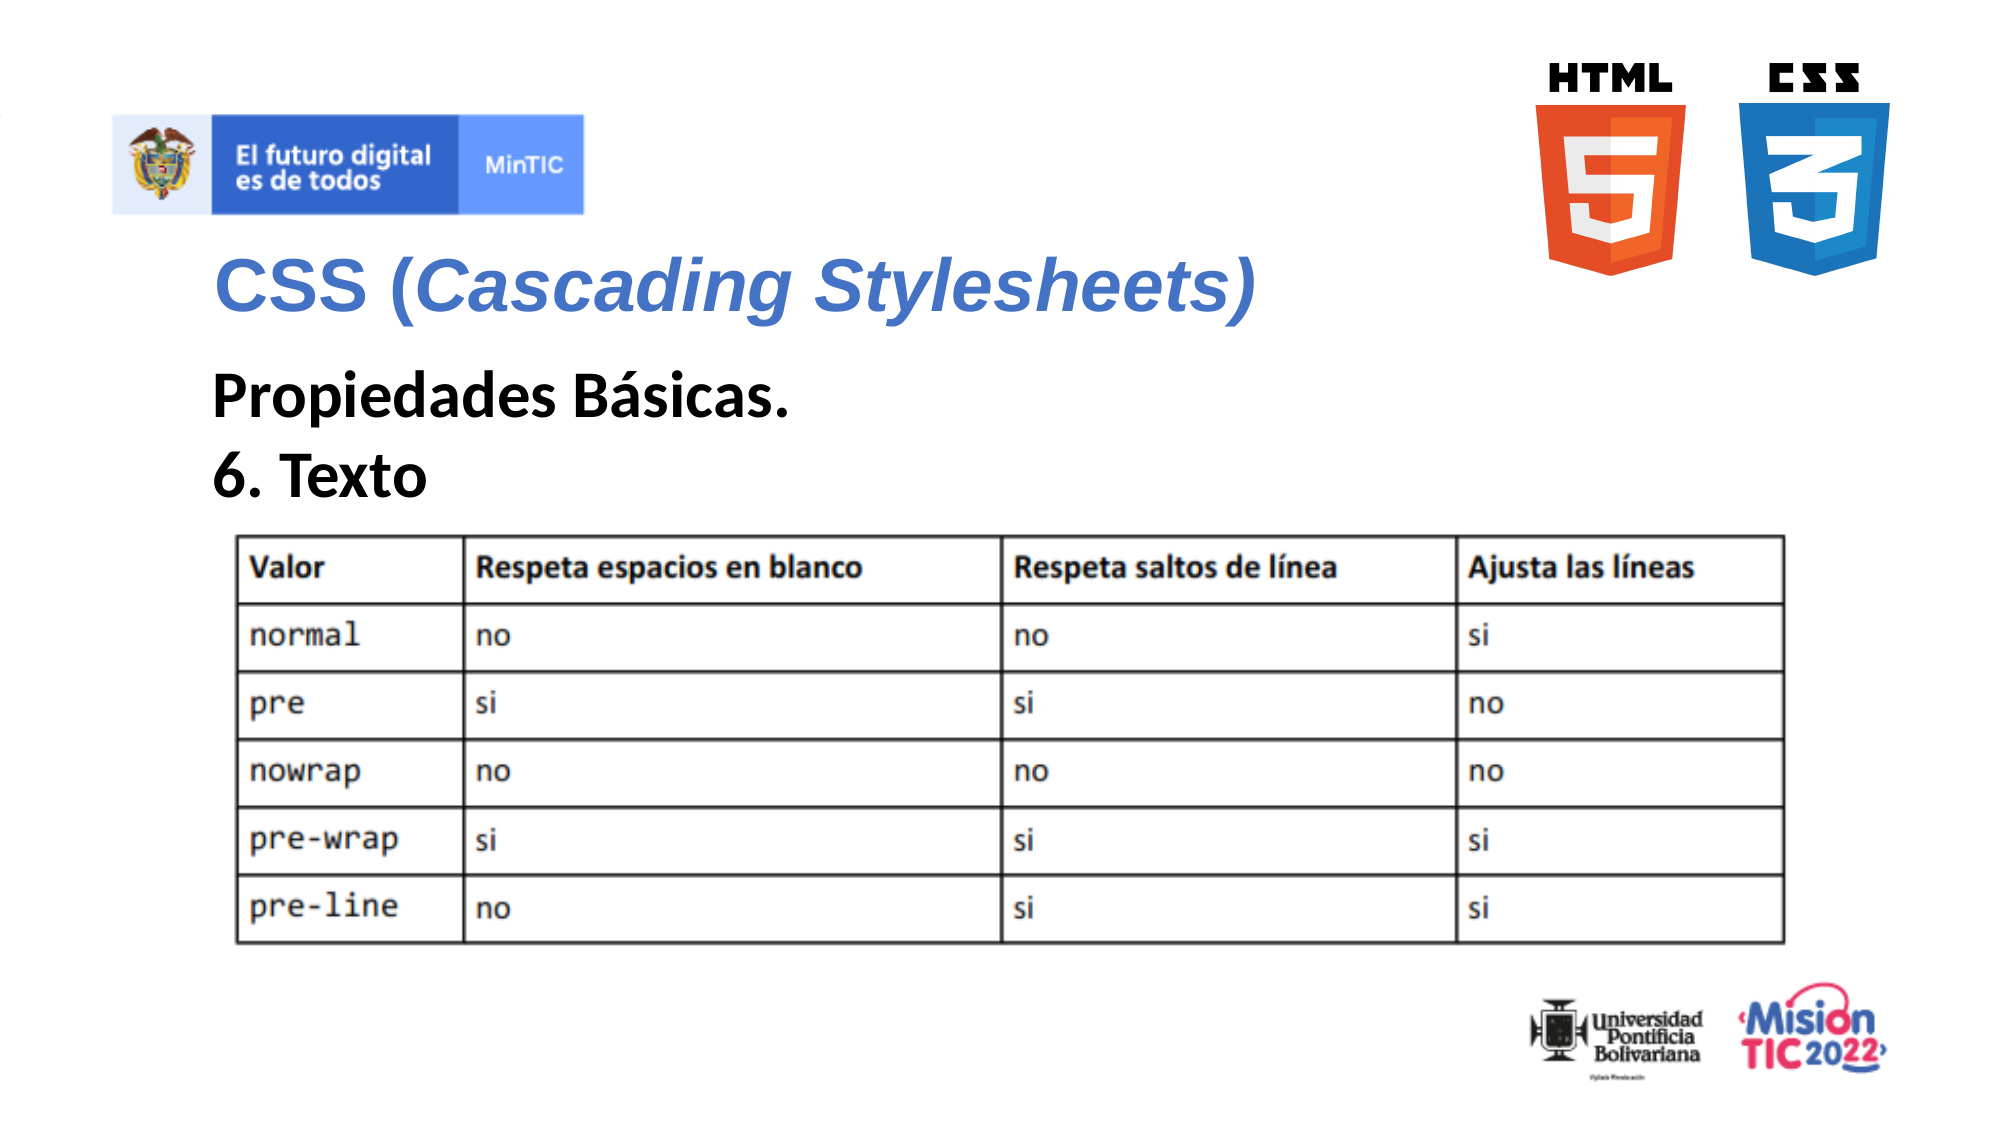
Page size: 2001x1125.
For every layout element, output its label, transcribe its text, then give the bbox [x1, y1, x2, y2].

text_box Propiedades Básicas. 6. Texto [197, 343, 1798, 599]
text_box CSS (Cascading Stylesheets) [199, 229, 1331, 334]
picture [0, 1, 2000, 1124]
